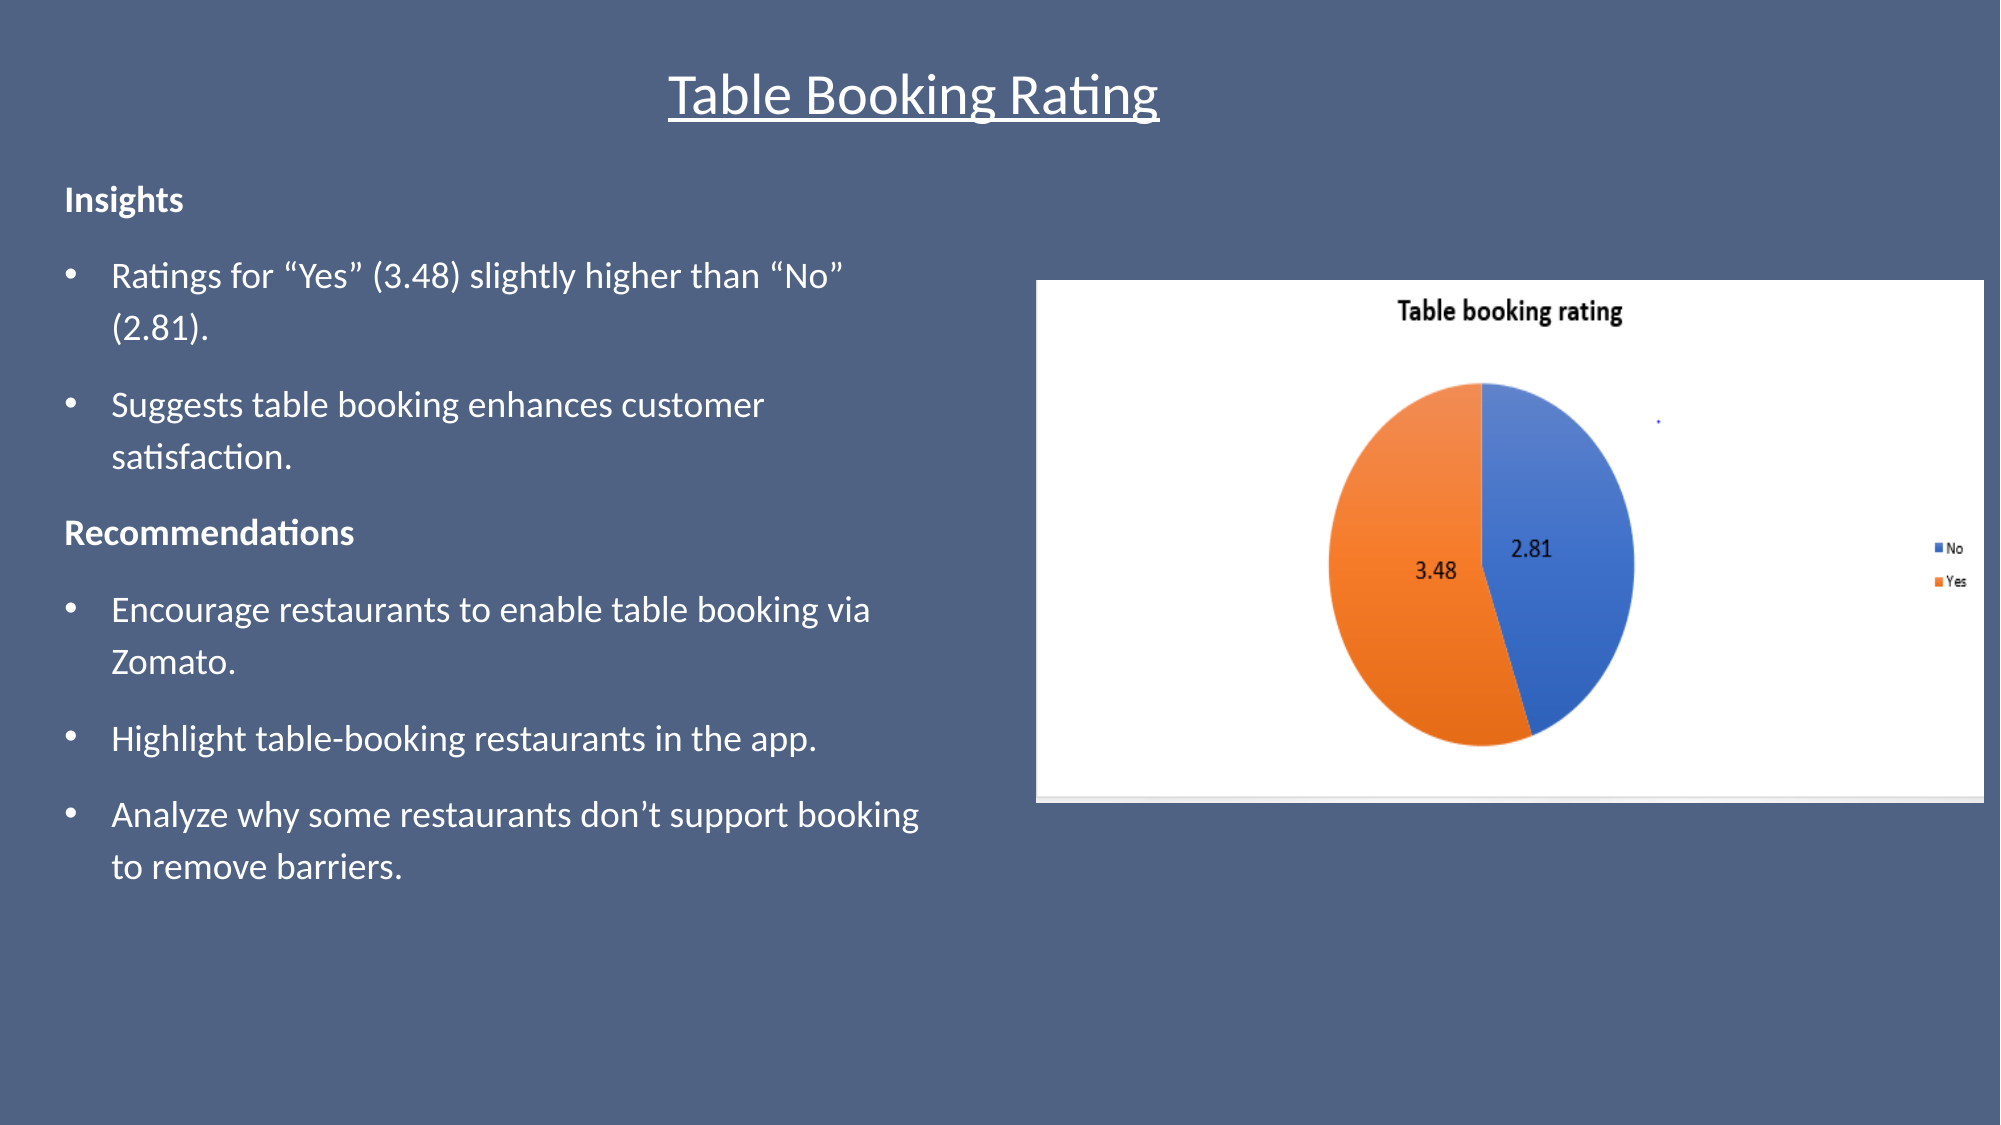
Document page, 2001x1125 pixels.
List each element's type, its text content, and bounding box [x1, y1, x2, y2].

text_box Insights Ratings for “Yes” (3.48) slightly higher than “No” (2.81). Suggests table booking enhances customer satisfaction. Recommendations Encourage restaurants to enable table booking via Zomato. Highlight table-booking restaurants in the app. Analyze why some restaurants don’t support booking to remove barriers. [0, 160, 964, 895]
picture [1036, 280, 1984, 803]
text_box Table Booking Rating [215, 45, 1613, 142]
